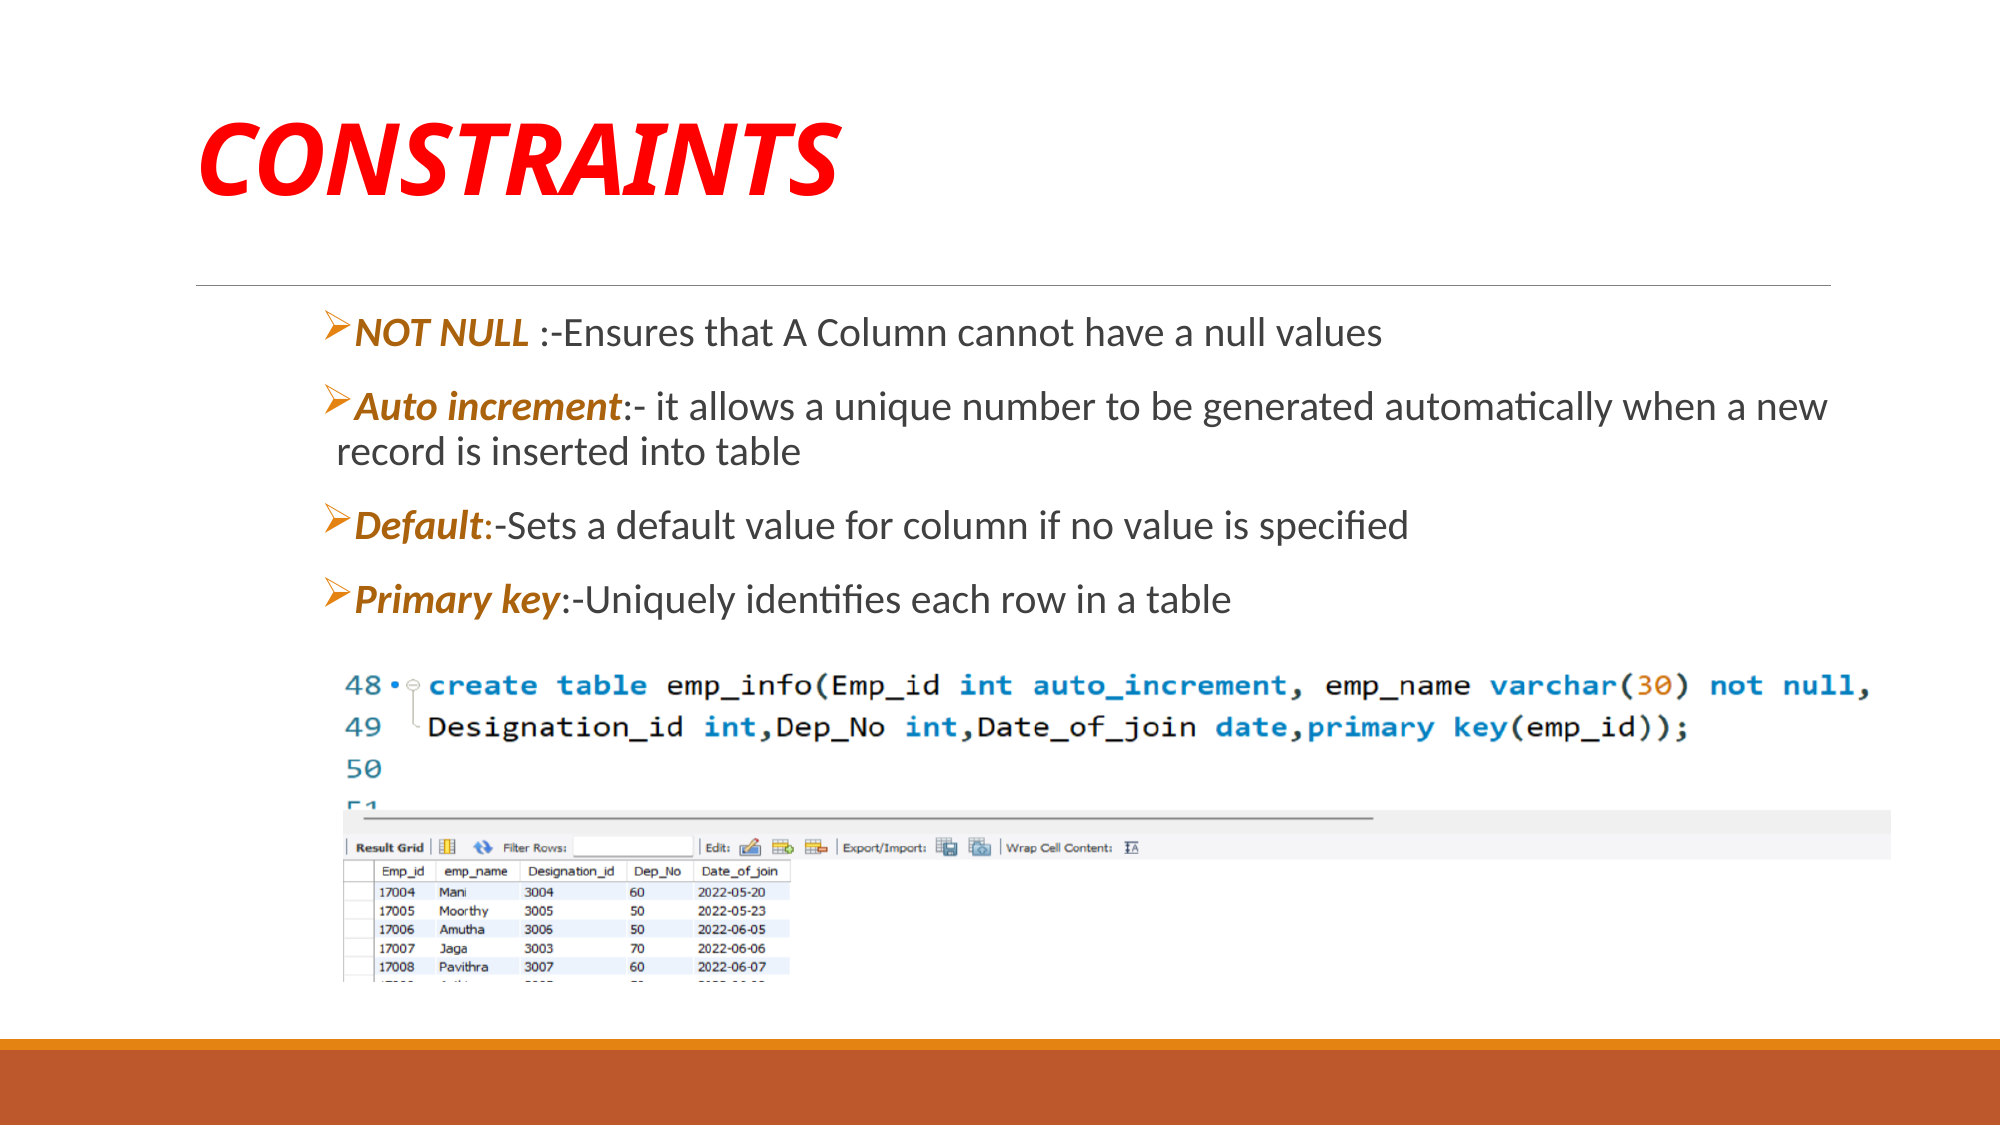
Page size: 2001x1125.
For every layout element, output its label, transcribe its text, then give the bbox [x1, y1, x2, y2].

list NOT NULL :-Ensures that A Column cannot have a null values Auto increment:- it allows a unique number to be generated automatically when a new record is inserted into table Default:-Sets a default value for column if no value is specified Primary key:-Uniquely identifies each row in a table [321, 302, 1830, 963]
picture [342, 660, 1891, 983]
title CONSTRAINTS [180, 47, 1830, 224]
